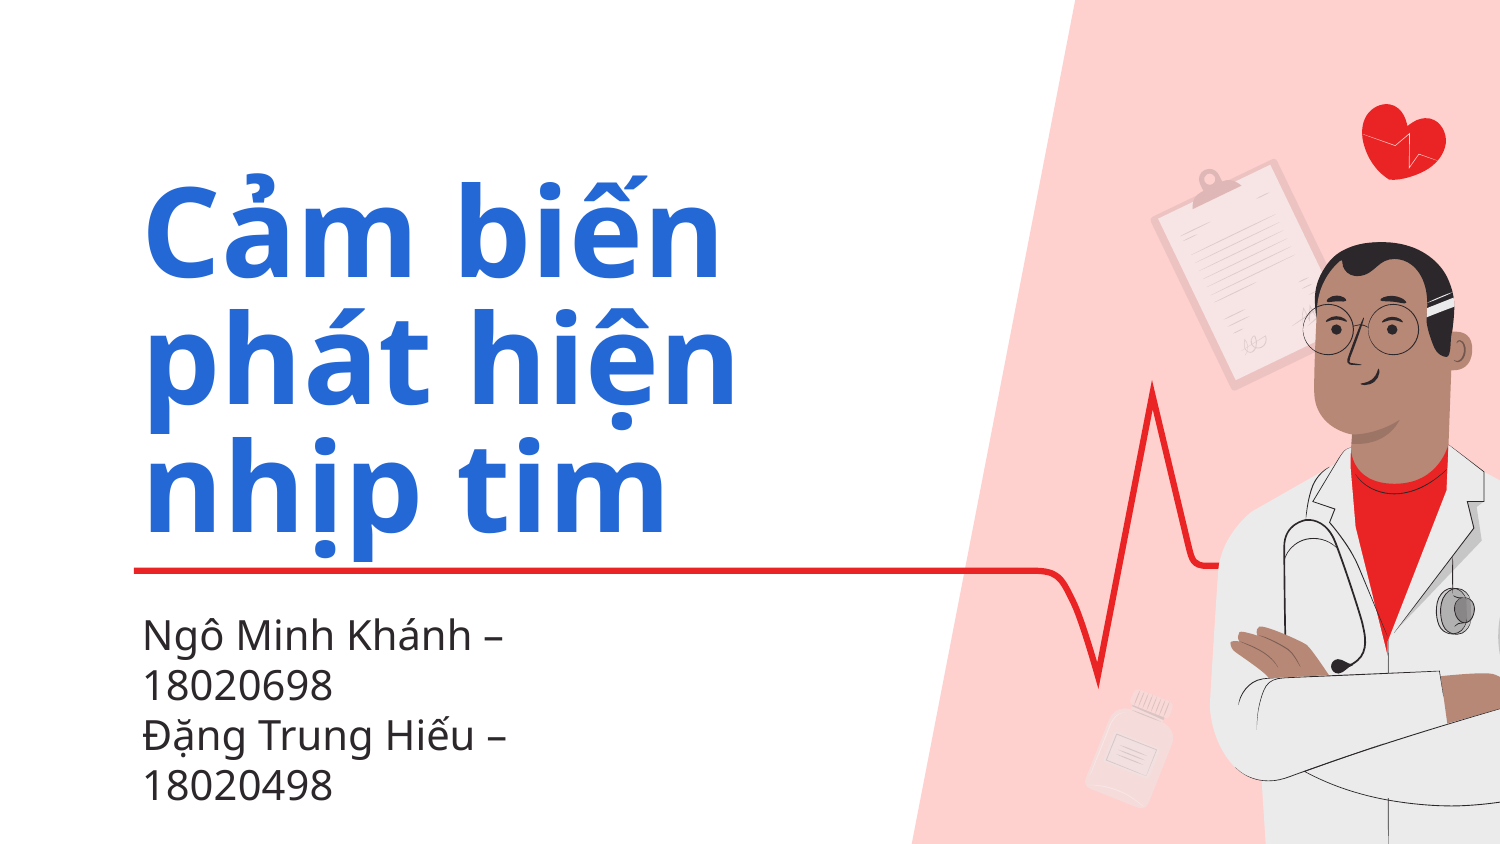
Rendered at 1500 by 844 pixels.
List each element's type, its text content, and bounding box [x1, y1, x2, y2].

subtitle Ngô Minh Khánh – 18020698 Đặng Trung Hiếu – 18020498 [126, 593, 710, 752]
title Cảm biến phát hiện nhịp tim [126, 246, 1005, 573]
